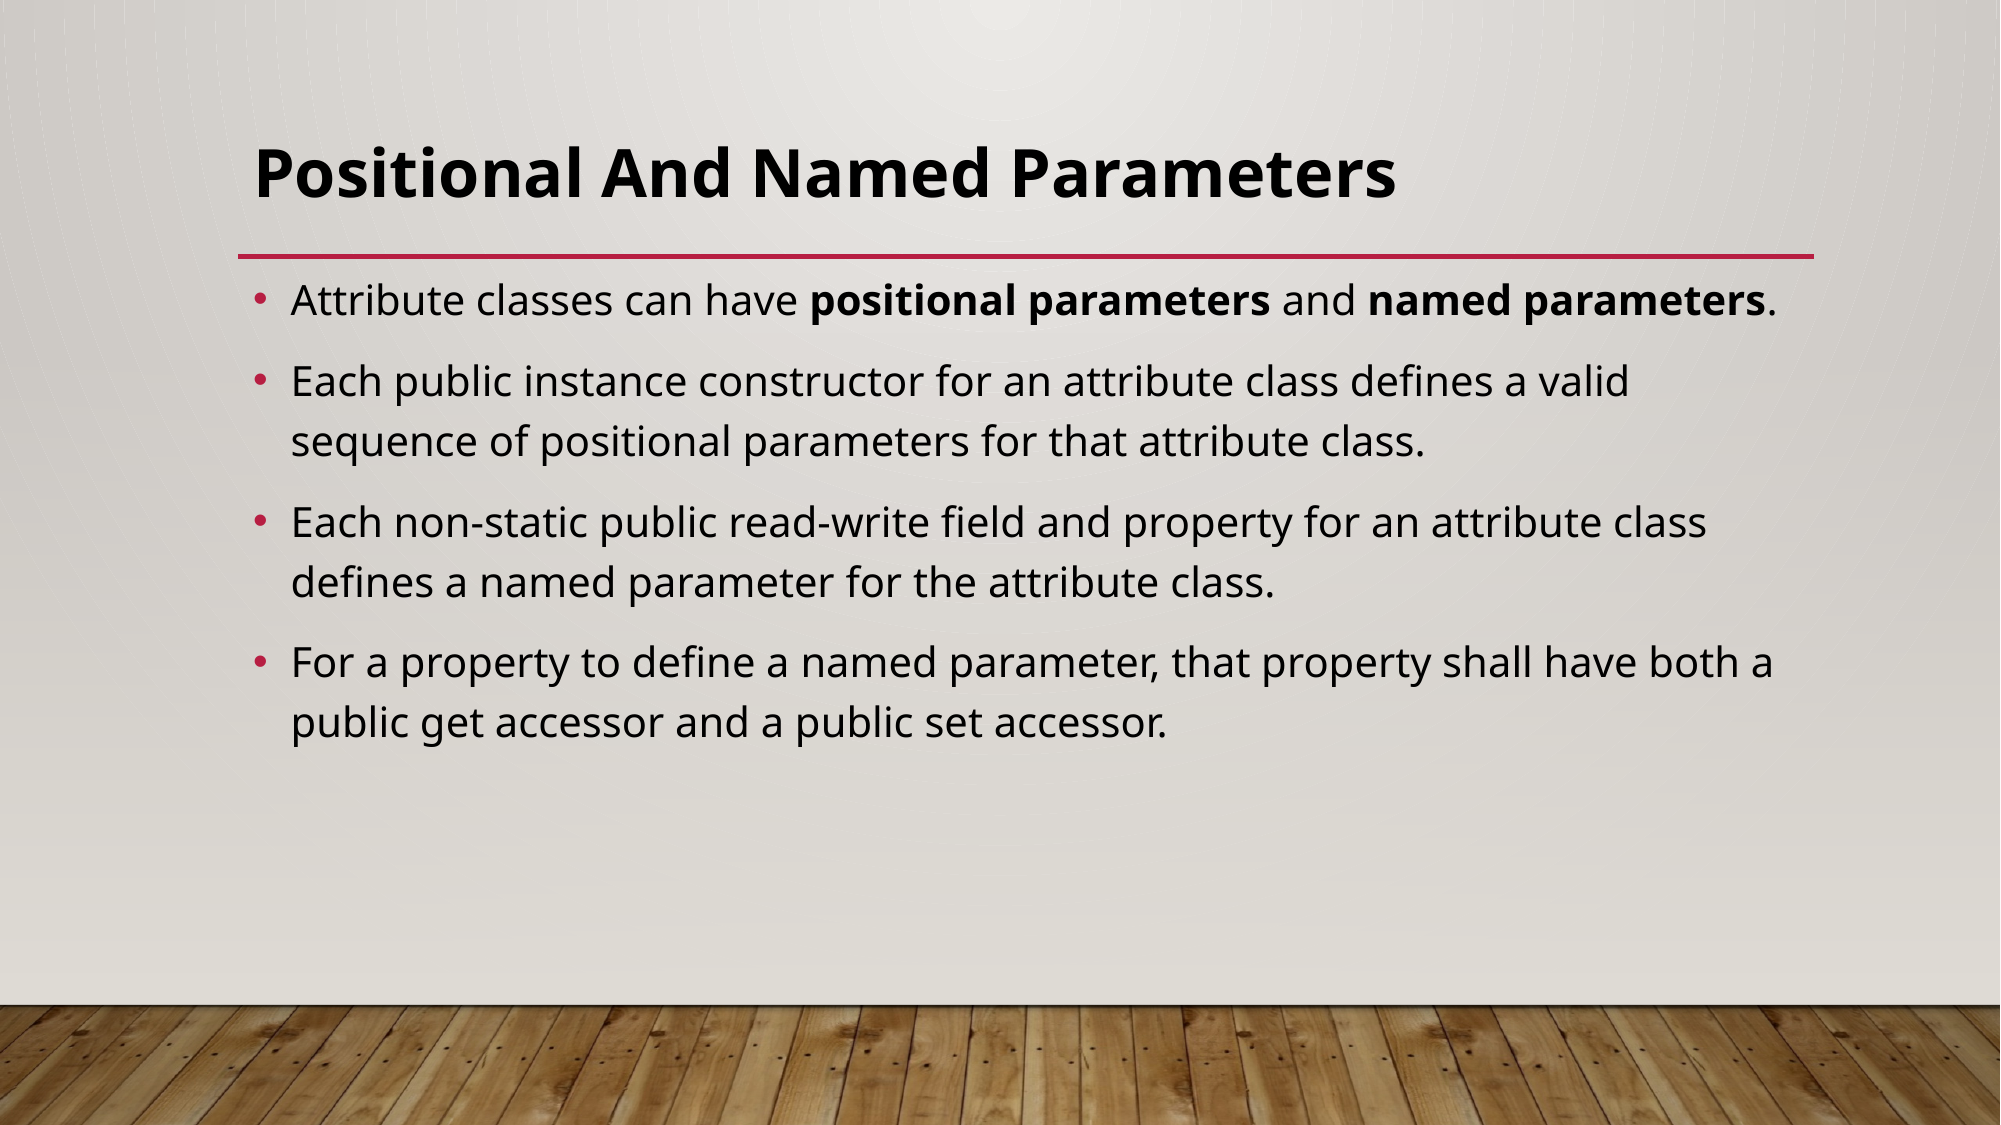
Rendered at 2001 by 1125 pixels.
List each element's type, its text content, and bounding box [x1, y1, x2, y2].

picture [0, 1005, 2000, 1125]
list Attribute classes can have positional parameters and named parameters. Each public instance constructor for an attribute class defines a valid sequence of positional parameters for that attribute class. Each non-static public read-write field and property for an attribute class defines a named parameter for the attribute class. For a property to define a named parameter, that property shall have both a public get accessor and a public set accessor. [238, 256, 1814, 1006]
title Positional And Named Parameters [238, 131, 1814, 256]
